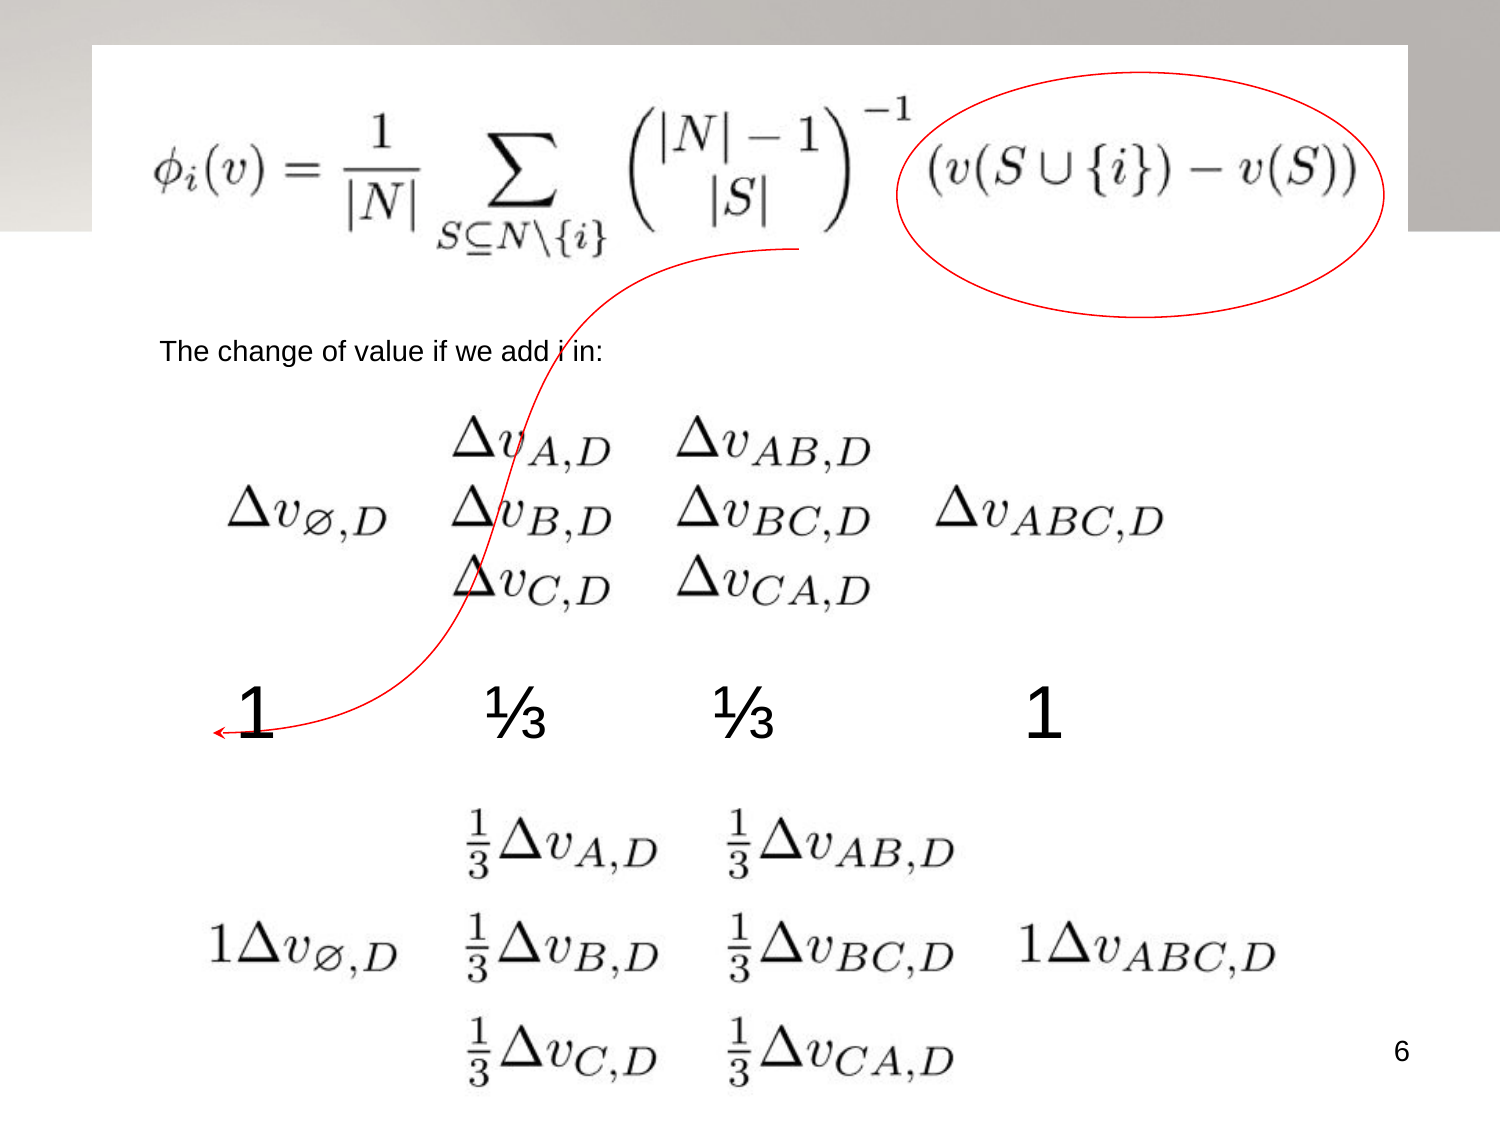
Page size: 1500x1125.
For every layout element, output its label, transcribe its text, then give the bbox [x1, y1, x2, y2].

text_box 1 ⅓ ⅓ 1 [220, 648, 1270, 755]
text_box [1011, 299, 1269, 317]
slide_number 6 [1313, 1024, 1425, 1103]
text_box The change of value if we add i in: [804, 317, 1308, 580]
picture [0, 0, 1500, 1125]
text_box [212, 248, 800, 734]
list [75, 45, 1425, 1005]
text_box The change of value if we add i in: [144, 317, 207, 580]
